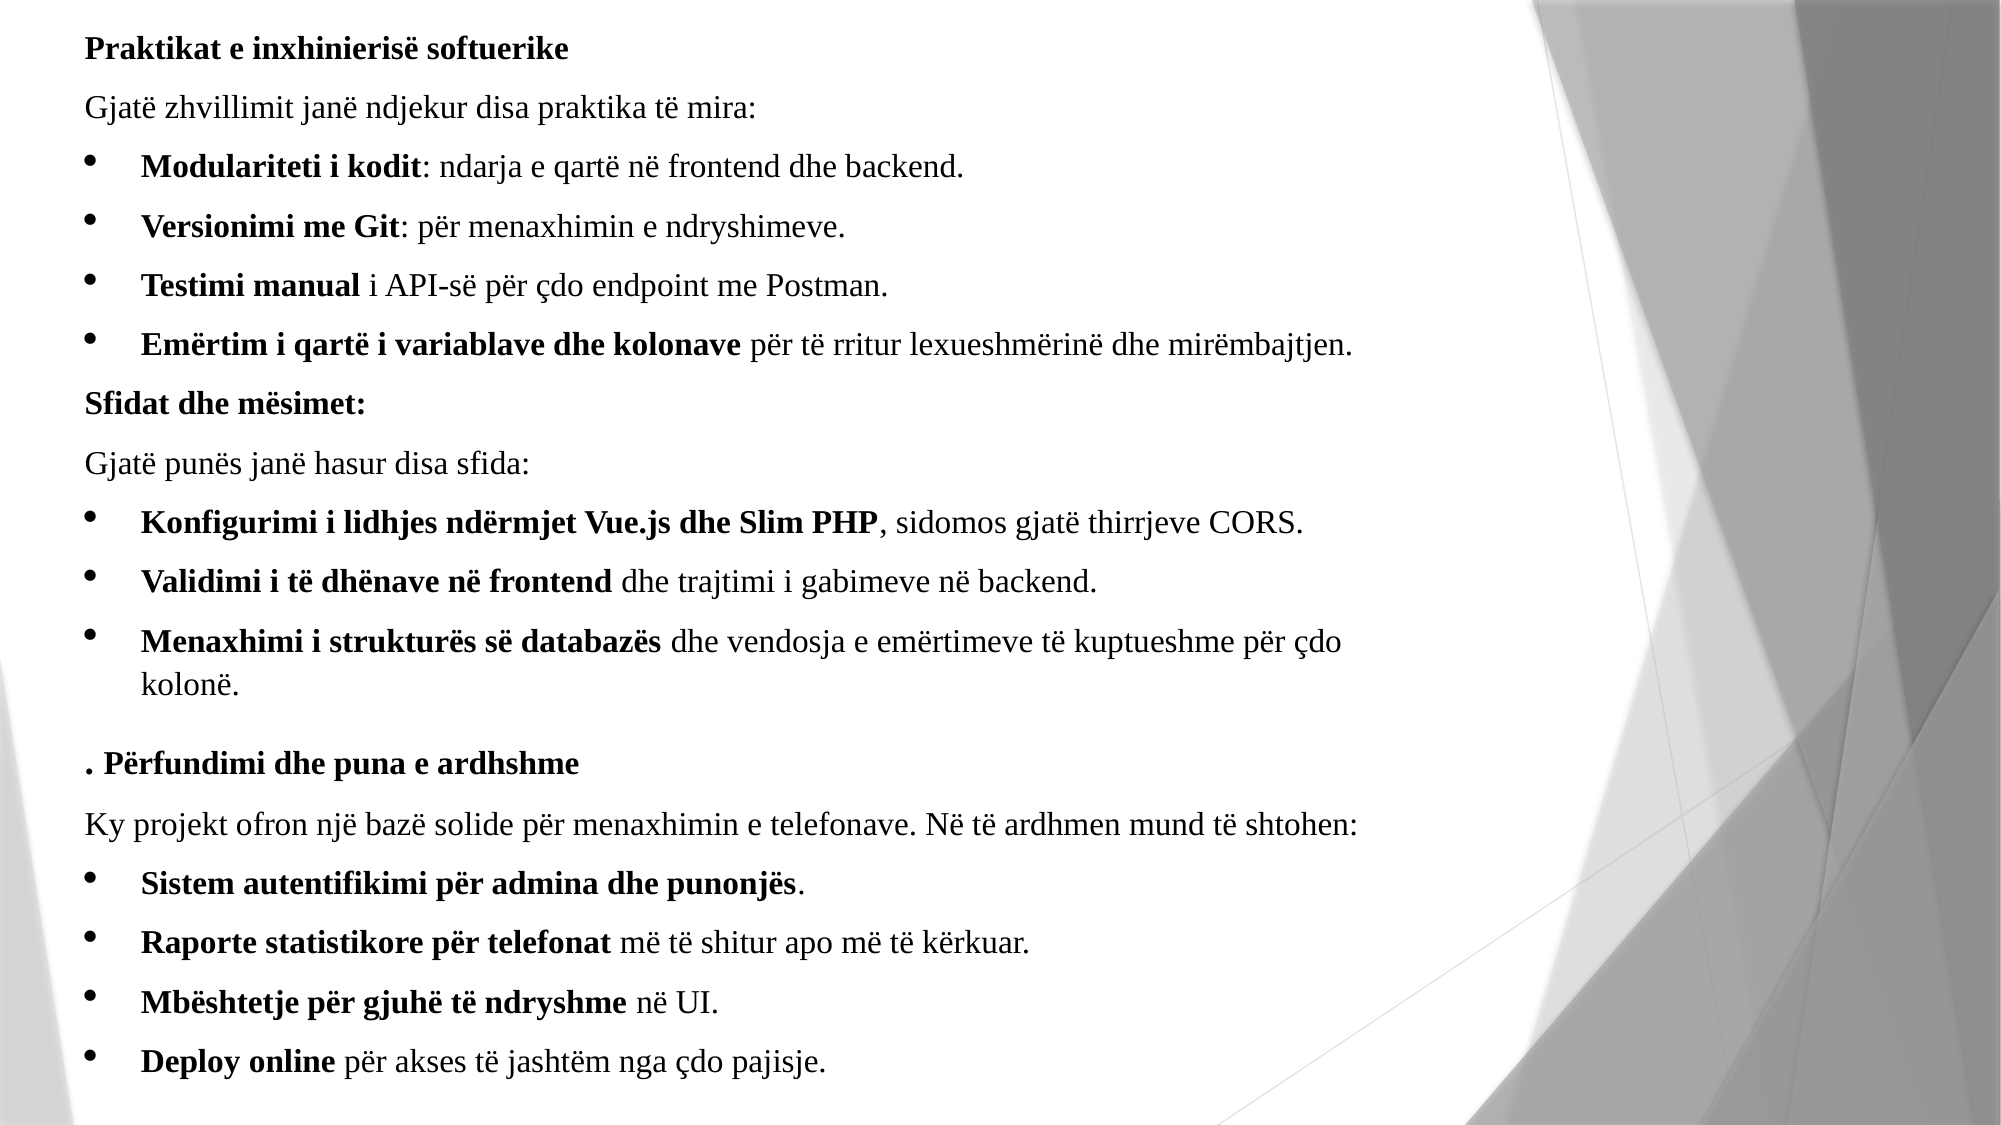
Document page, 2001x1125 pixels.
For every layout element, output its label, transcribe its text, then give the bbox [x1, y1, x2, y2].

text_box Sfidat dhe mësimet: Gjatë punës janë hasur disa sfida: Konfigurimi i lidhjes ndërmjet Vue.js dhe Slim PHP, sidomos gjatë thirrjeve CORS. Validimi i të dhënave në frontend dhe trajtimi i gabimeve në backend. Menaxhimi i strukturës së databazës dhe vendosja e emërtimeve të kuptueshme për çdo kolonë. [69, 371, 1391, 709]
text_box . Përfundimi dhe puna e ardhshme Ky projekt ofron një bazë solide për menaxhimin e telefonave. Në të ardhmen mund të shtohen: Sistem autentifikimi për admina dhe punonjës. Raporte statistikore për telefonat më të shitur apo më të kërkuar. Mbështetje për gjuhë të ndryshme në UI. Deploy online për akses të jashtëm nga çdo pajisje. [69, 727, 1534, 1087]
text_box Praktikat e inxhinierisë softuerike Gjatë zhvillimit janë ndjekur disa praktika të mira: Modulariteti i kodit: ndarja e qartë në frontend dhe backend. Versionimi me Git: për menaxhimin e ndryshimeve. Testimi manual i API-së për çdo endpoint me Postman. Emërtim i qartë i variablave dhe kolonave për të rritur lexueshmërinë dhe mirëmbajtjen. [69, 15, 1391, 370]
